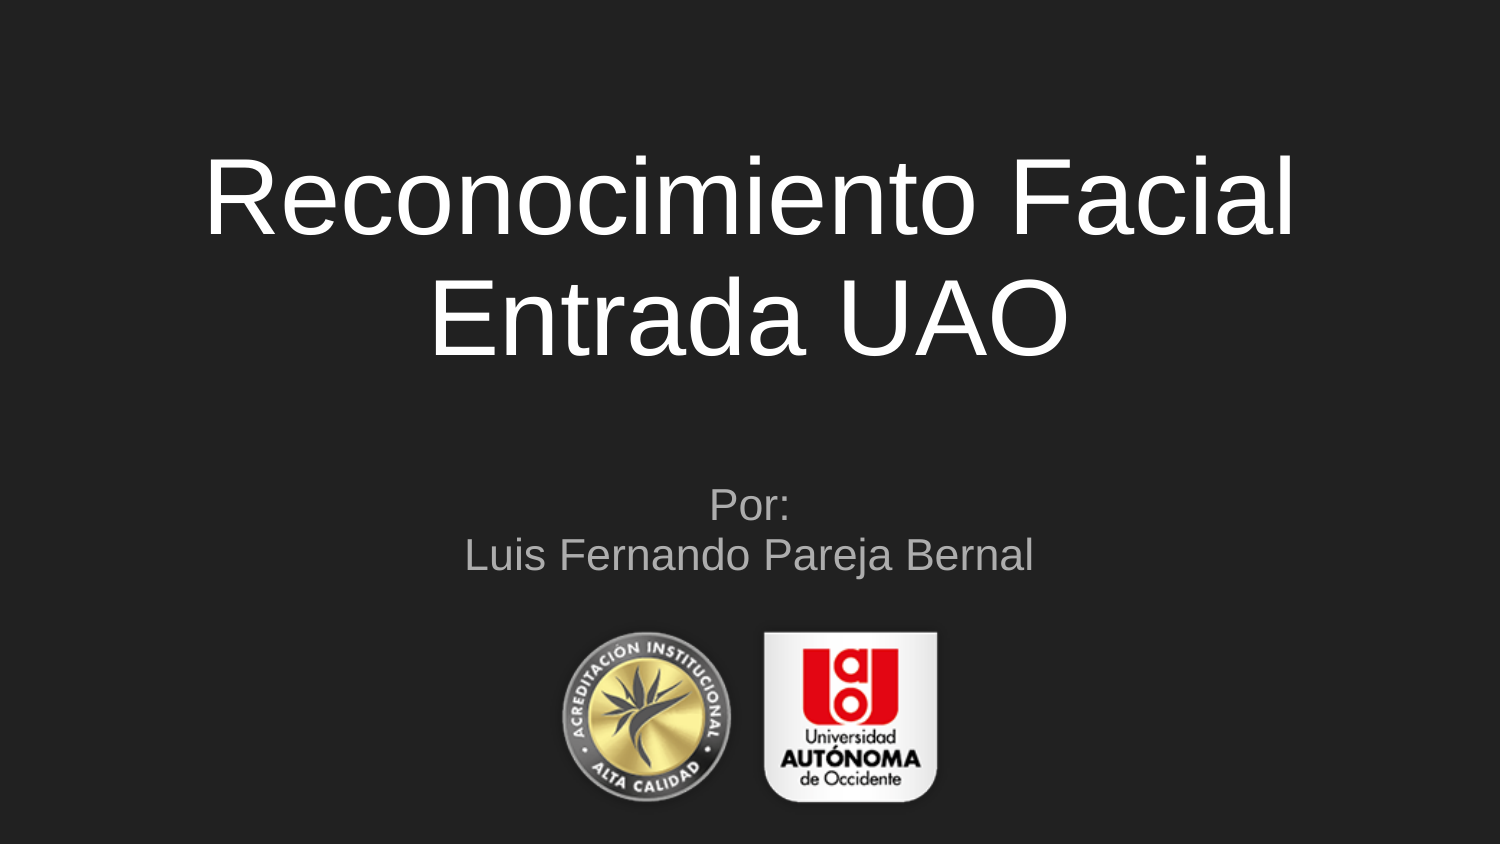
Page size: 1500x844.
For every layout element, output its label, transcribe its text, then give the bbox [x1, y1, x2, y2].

subtitle Por: Luis Fernando Pareja Bernal [51, 464, 1449, 595]
title Reconocimiento Facial Entrada UAO [51, 57, 1449, 394]
picture [548, 617, 952, 817]
